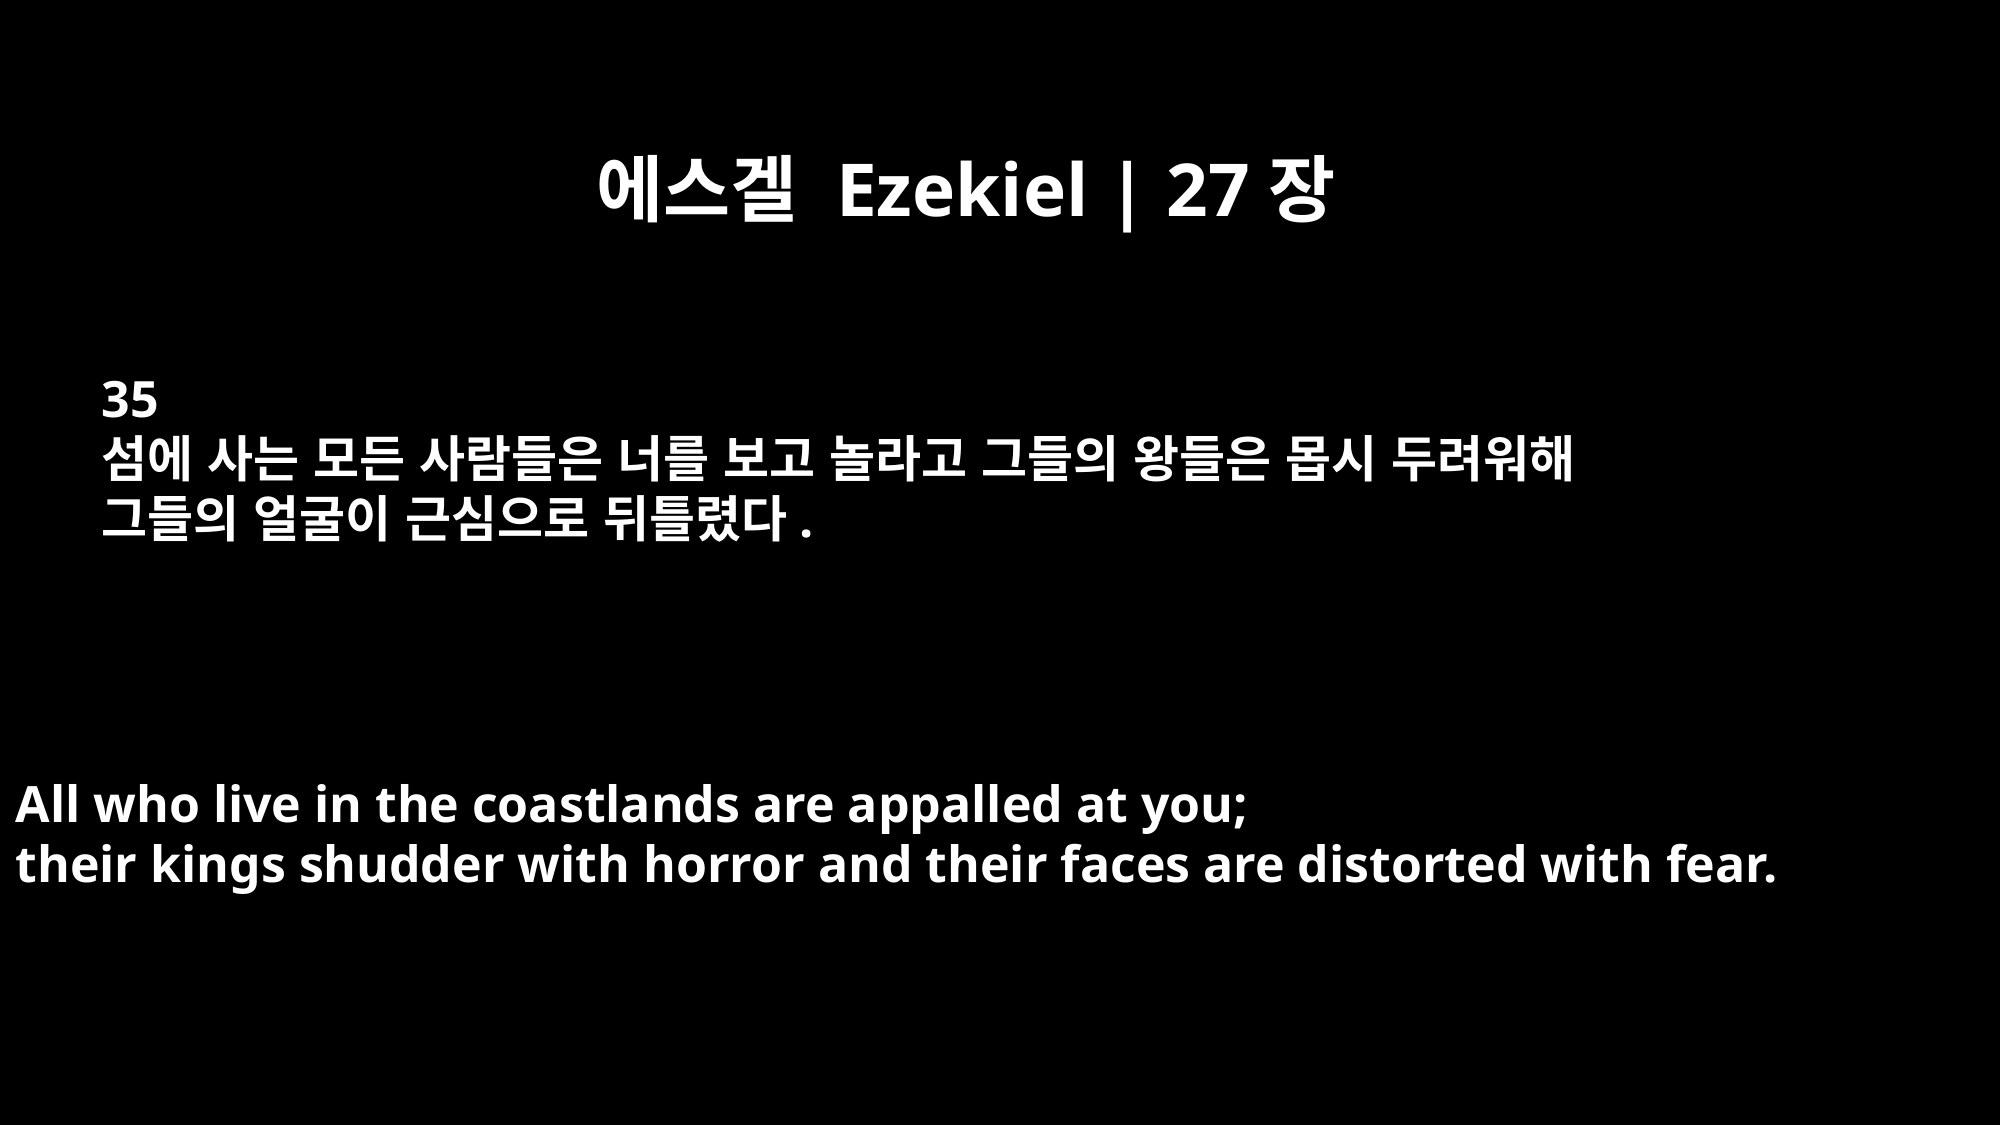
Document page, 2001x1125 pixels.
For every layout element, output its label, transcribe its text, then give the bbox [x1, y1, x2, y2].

text_box All who live in the coastlands are appalled at you; their kings shudder with horror and their faces are distorted with fear. [0, 764, 1793, 900]
text_box 에스겔 Ezekiel | 27장 [581, 136, 1351, 239]
text_box 35 섬에 사는 모든 사람들은 너를 보고 놀라고 그들의 왕들은 몹시 두려워해 그들의 얼굴이 근심으로 뒤틀렸다. [86, 359, 1605, 555]
